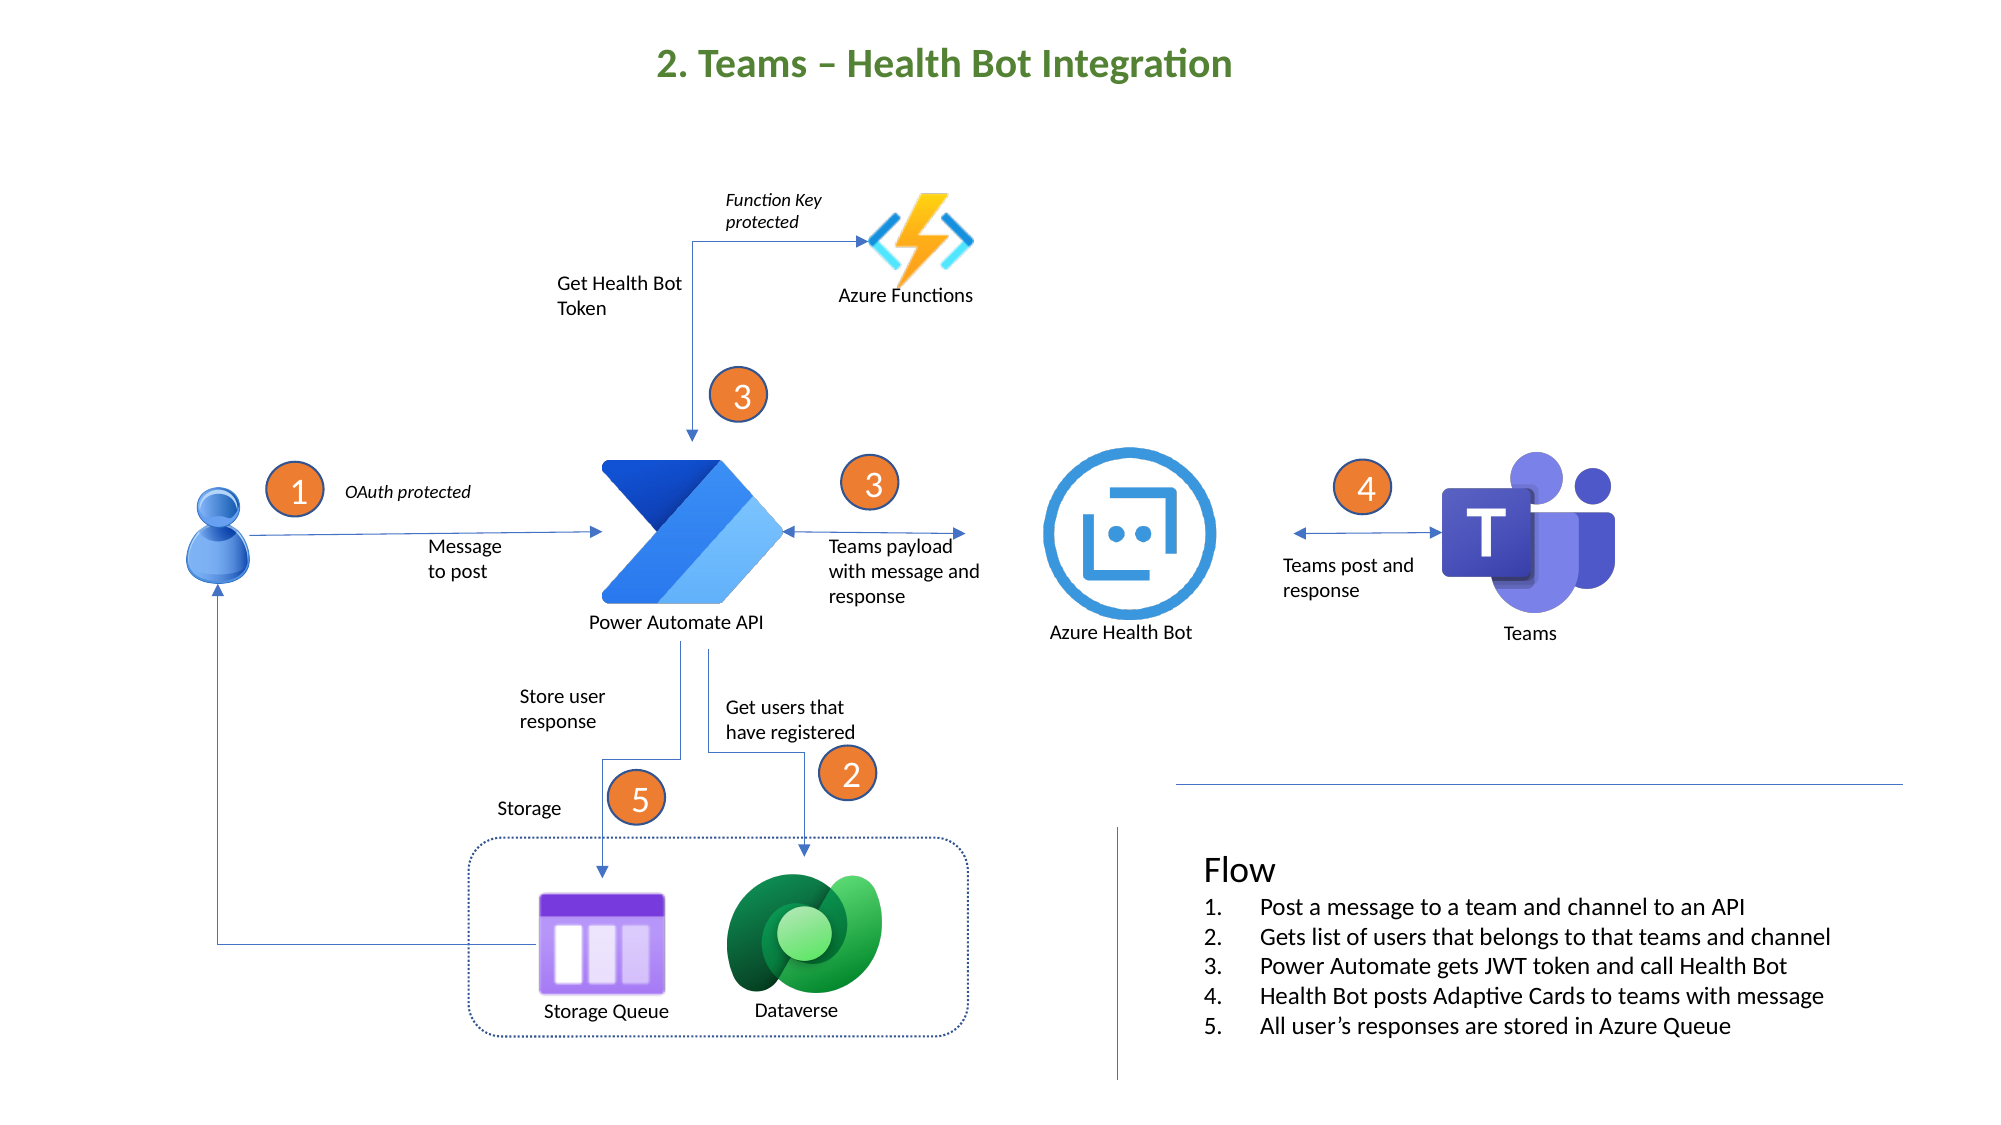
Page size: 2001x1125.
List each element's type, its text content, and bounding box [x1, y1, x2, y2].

picture [727, 856, 882, 1011]
text_box Storage Queue [529, 990, 692, 1031]
text_box Message to post [413, 525, 520, 531]
text_box OAuth protected [330, 472, 522, 510]
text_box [523, 720, 652, 800]
text_box Message to post [413, 536, 520, 583]
text_box Store user response [537, 675, 689, 720]
text_box Get users that have registered [711, 685, 895, 751]
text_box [249, 531, 603, 536]
text_box 4 [1332, 458, 1393, 516]
text_box [467, 836, 970, 1038]
text_box Teams payload with message and response [813, 534, 965, 616]
text_box Power Automate API [574, 601, 788, 642]
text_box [217, 583, 537, 945]
text_box Teams payload with message and response [813, 525, 965, 531]
picture [536, 878, 669, 1011]
text_box Storage [537, 800, 590, 827]
text_box 1 [265, 460, 325, 518]
text_box Teams [1489, 613, 1596, 652]
text_box Flow Post a message to a team and channel to an API Gets list of users that belongs to that teams and channel Power Automate gets JWT token and call Health Bot Health Bot posts Adaptive Cards to teams with message All user’s responses are stored in Azure Queue [1188, 837, 1932, 1048]
picture [602, 441, 783, 622]
text_box 2. Teams – Health Bot Integration [641, 27, 1266, 93]
text_box Function Key protected [711, 180, 903, 240]
text_box 2 [861, 747, 878, 799]
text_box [652, 704, 861, 801]
picture [965, 447, 1294, 620]
text_box Azure Health Bot [1035, 620, 1212, 651]
text_box 3 [840, 453, 900, 511]
text_box 5 [606, 800, 666, 826]
text_box Azure Functions [881, 273, 1000, 314]
picture [868, 188, 974, 295]
text_box Teams post and response [1294, 544, 1442, 610]
text_box Get Health Bot Token [542, 262, 680, 327]
picture [186, 486, 250, 584]
picture [1442, 452, 1615, 613]
text_box Dataverse [740, 1011, 869, 1030]
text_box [680, 253, 881, 430]
